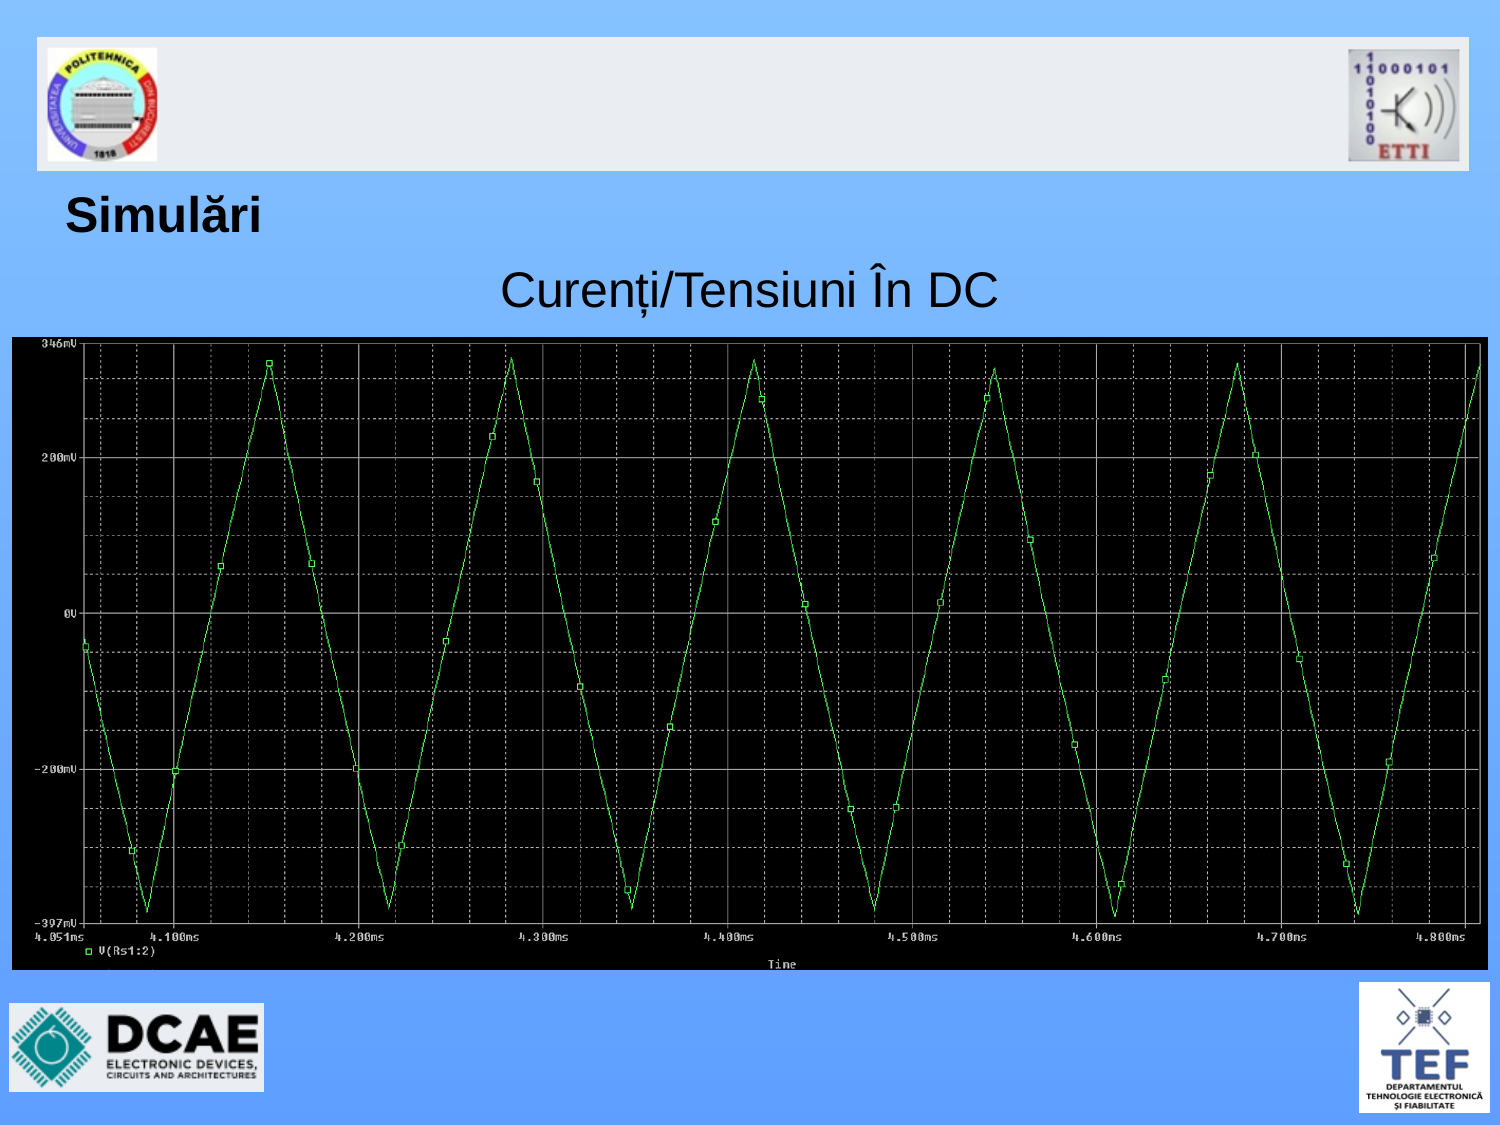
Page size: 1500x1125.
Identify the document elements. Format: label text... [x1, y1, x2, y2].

picture [37, 37, 1469, 171]
picture [1359, 982, 1490, 1113]
text_box Curenți/Tensiuni În DC [485, 249, 1015, 335]
picture [9, 1003, 264, 1092]
picture [12, 337, 1488, 971]
title Simulări [49, 174, 1326, 251]
